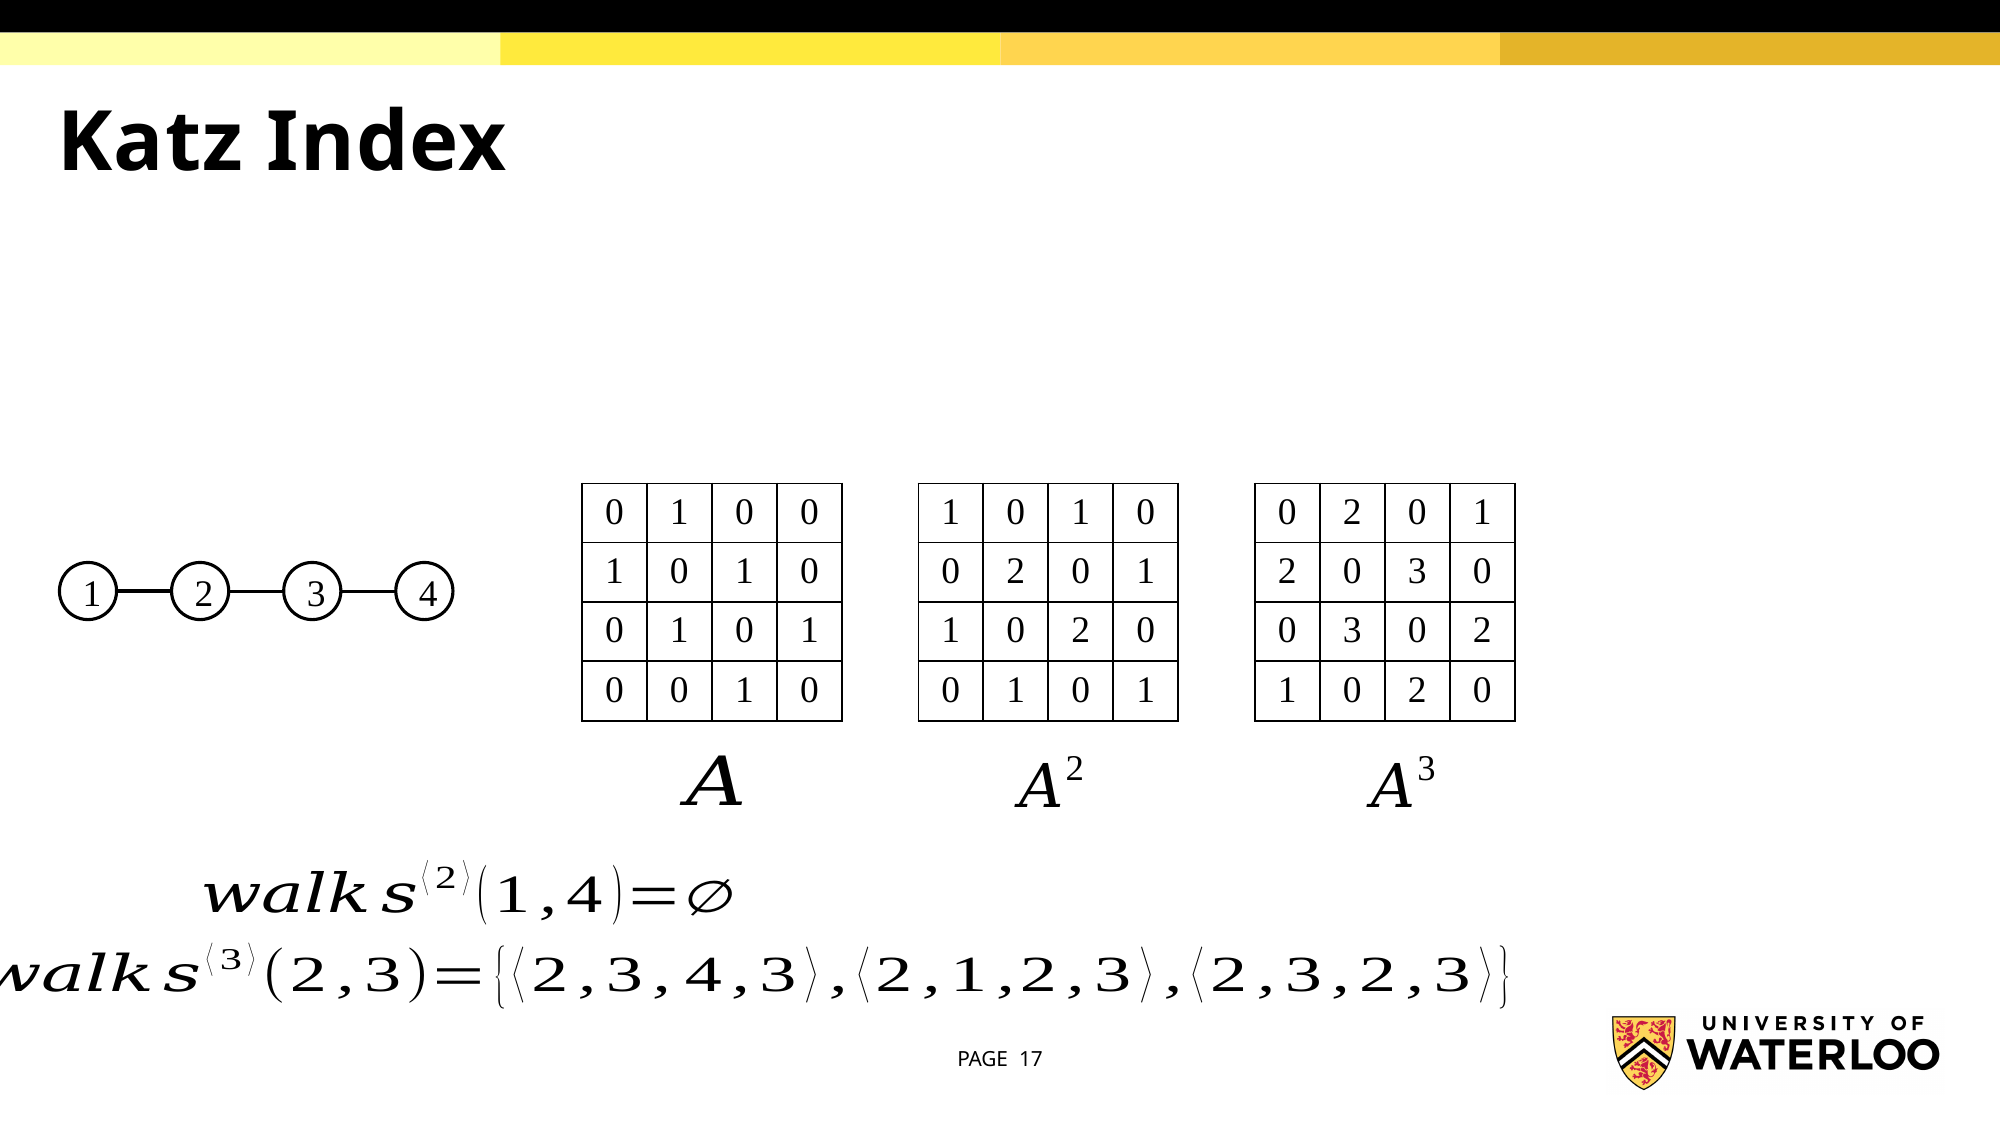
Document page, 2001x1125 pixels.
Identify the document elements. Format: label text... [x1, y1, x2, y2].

text_box 2 [170, 561, 230, 621]
table_cell 0 [919, 543, 982, 601]
table_header 0 [984, 484, 1047, 542]
table_cell 1 [984, 662, 1047, 720]
table_cell 1 [713, 543, 776, 601]
table_header 0 [1114, 484, 1177, 542]
table_header 0 [1386, 484, 1449, 542]
table_cell 0 [984, 603, 1047, 660]
table_cell 1 [583, 543, 646, 601]
table_cell 0 [1114, 603, 1177, 660]
table_header 0 [583, 484, 646, 542]
table_cell 0 [1321, 662, 1384, 720]
table_cell 0 [778, 543, 841, 601]
table_cell 1 [713, 662, 776, 720]
table_header 1 [1049, 484, 1112, 542]
table_header 0 [713, 484, 776, 542]
table_cell 2 [1386, 662, 1449, 720]
table_header 2 [1321, 484, 1384, 542]
table_cell 1 [648, 603, 711, 660]
table_cell 1 [778, 603, 841, 660]
table_header 1 [919, 484, 982, 542]
table_cell 2 [984, 543, 1047, 601]
table_cell 3 [1321, 603, 1384, 660]
text_box 3 [282, 561, 342, 621]
table_cell 0 [648, 543, 711, 601]
table_header 0 [778, 484, 841, 542]
table_cell 0 [648, 662, 711, 720]
table_header 1 [648, 484, 711, 542]
table_cell 1 [1114, 662, 1177, 720]
slide_number PAGE 17 [916, 1039, 1084, 1081]
table_cell 1 [1114, 543, 1177, 601]
table_cell 0 [583, 662, 646, 720]
title Katz Index [42, 71, 1941, 219]
text_box 1 [58, 561, 118, 621]
table_cell 2 [1256, 543, 1319, 601]
table_cell 0 [1451, 543, 1514, 601]
table_cell 0 [583, 603, 646, 660]
table_cell 0 [1049, 543, 1112, 601]
table_cell 0 [778, 662, 841, 720]
table_cell 0 [1321, 543, 1384, 601]
table_cell 0 [919, 662, 982, 720]
table_cell 0 [713, 603, 776, 660]
table_cell 2 [1049, 603, 1112, 660]
table_cell 1 [1256, 662, 1319, 720]
table_cell 0 [1049, 662, 1112, 720]
table_header 0 [1256, 484, 1319, 542]
table_cell 1 [919, 603, 982, 660]
picture [1606, 1008, 1945, 1095]
table_header 1 [1451, 484, 1514, 542]
table_cell 0 [1256, 603, 1319, 660]
table_cell 2 [1451, 603, 1514, 660]
table_cell 0 [1451, 662, 1514, 720]
table_cell 0 [1386, 603, 1449, 660]
table_cell 3 [1386, 543, 1449, 601]
text_box 4 [394, 561, 454, 621]
